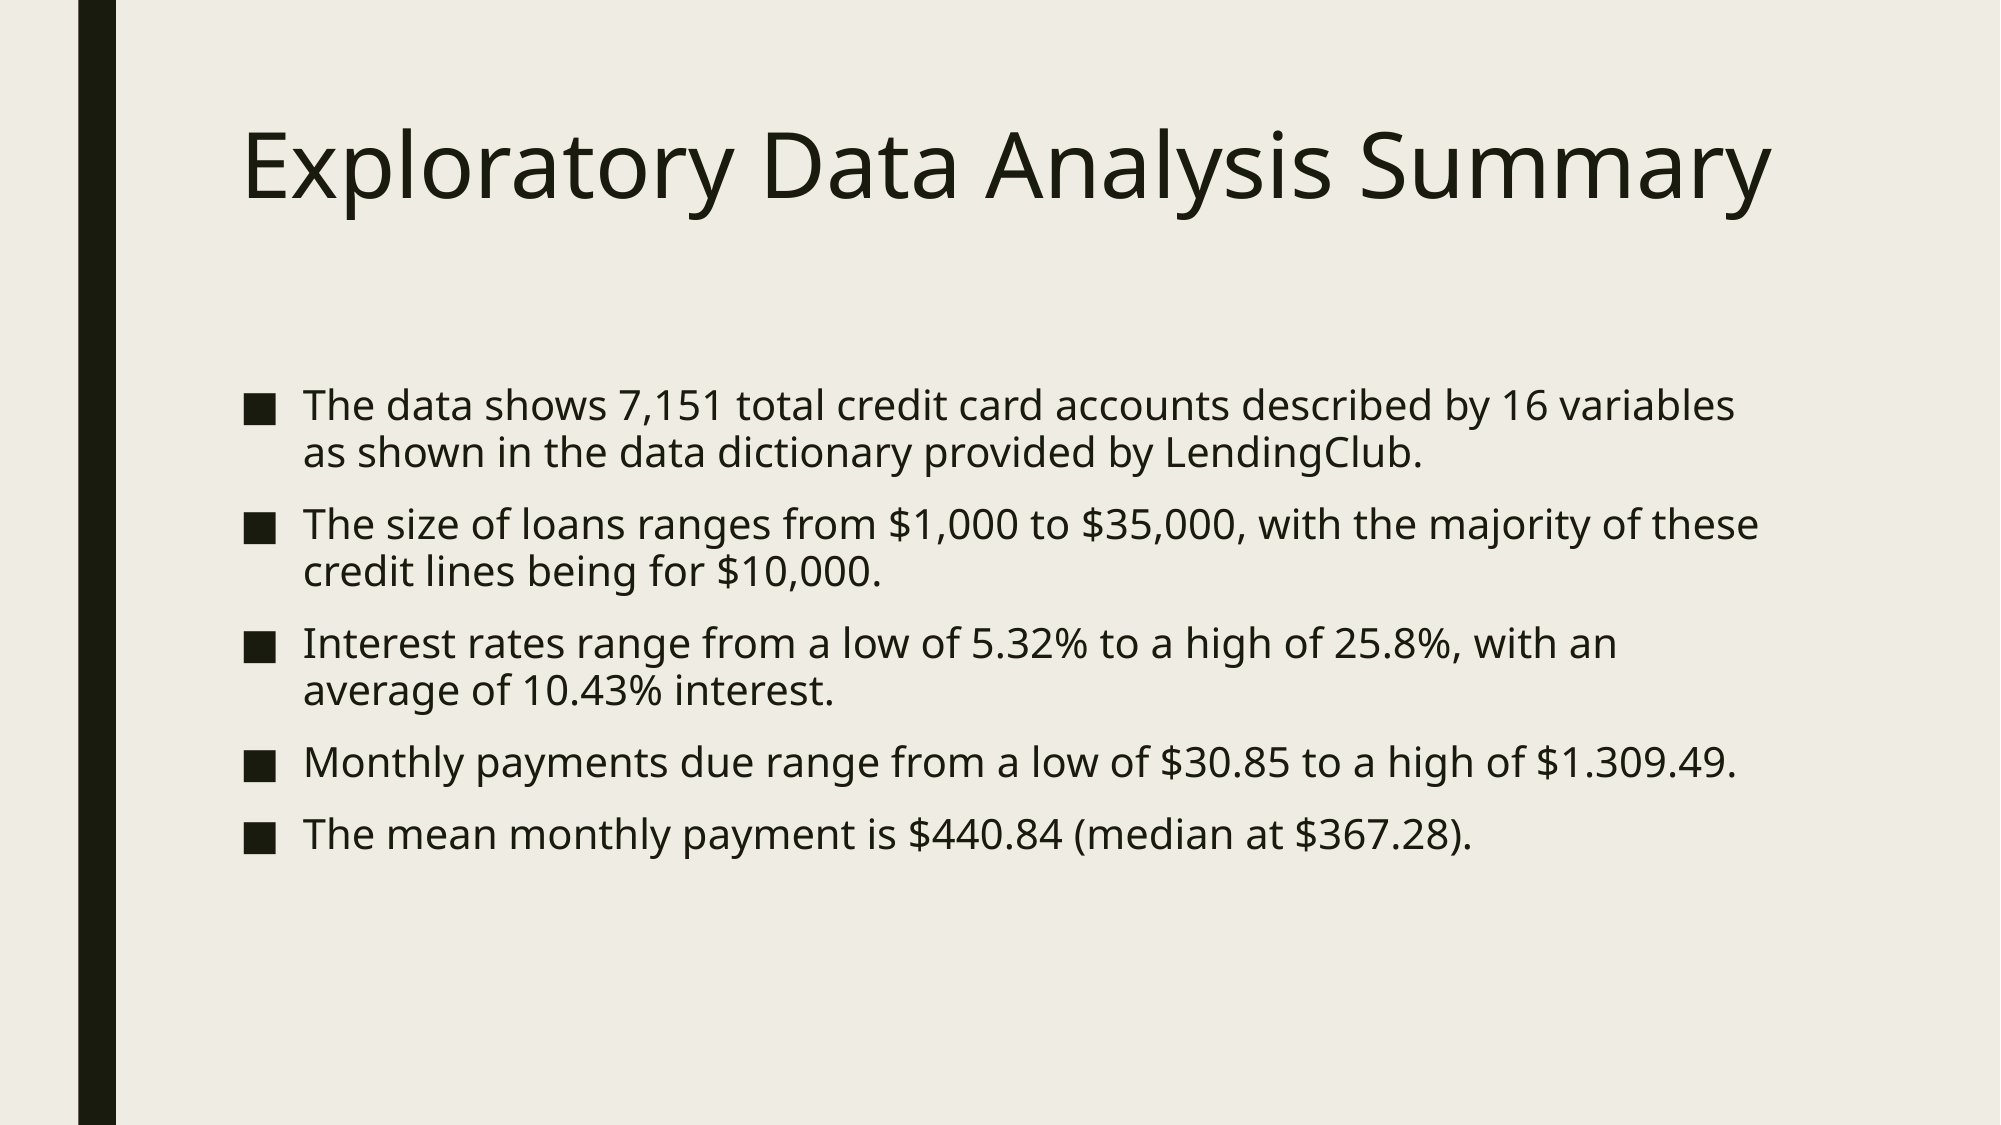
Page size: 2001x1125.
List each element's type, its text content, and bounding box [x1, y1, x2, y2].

title Exploratory Data Analysis Summary [225, 112, 1800, 357]
list The data shows 7,151 total credit card accounts described by 16 variables as shown in the data dictionary provided by LendingClub. The size of loans ranges from $1,000 to $35,000, with the majority of these credit lines being for $10,000. Interest rates range from a low of 5.32% to a high of 25.8%, with an average of 10.43% interest. Monthly payments due range from a low of $30.85 to a high of $1.309.49. The mean monthly payment is $440.84 (median at $367.28). [225, 375, 1800, 963]
